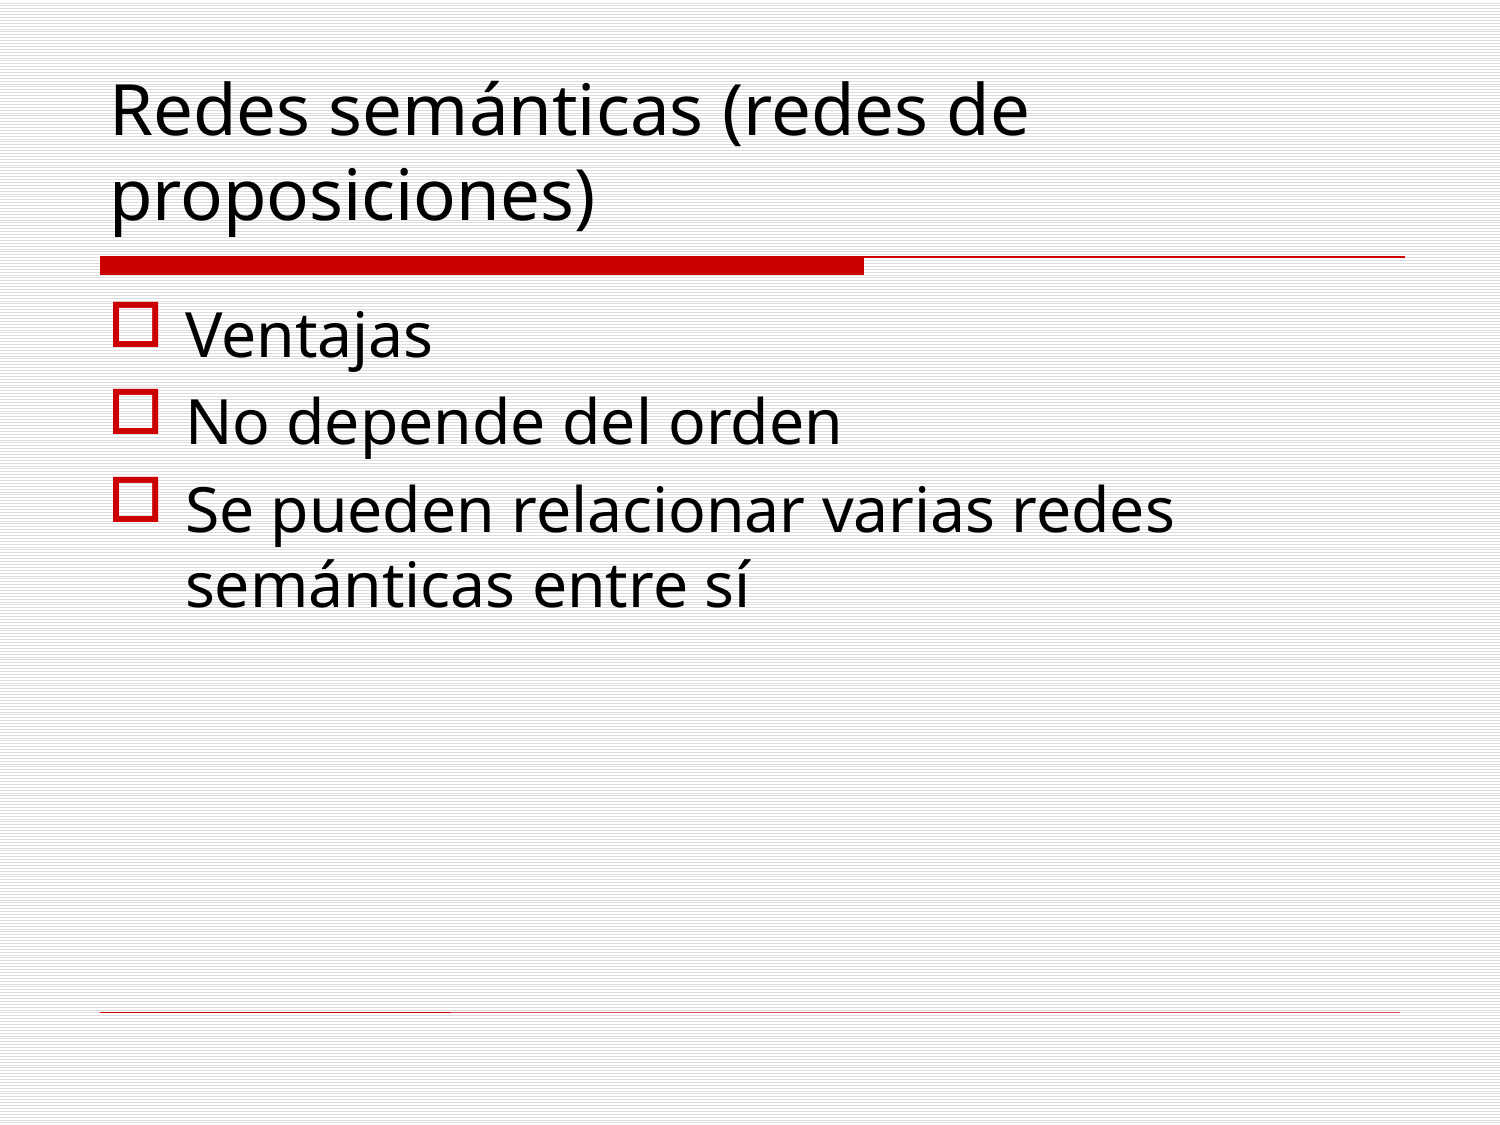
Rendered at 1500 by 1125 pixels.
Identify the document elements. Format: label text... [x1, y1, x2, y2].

title Redes semánticas (redes de proposiciones) [93, 49, 1407, 250]
list Ventajas No depende del orden Se pueden relacionar varias redes semánticas entre sí [92, 287, 1406, 988]
